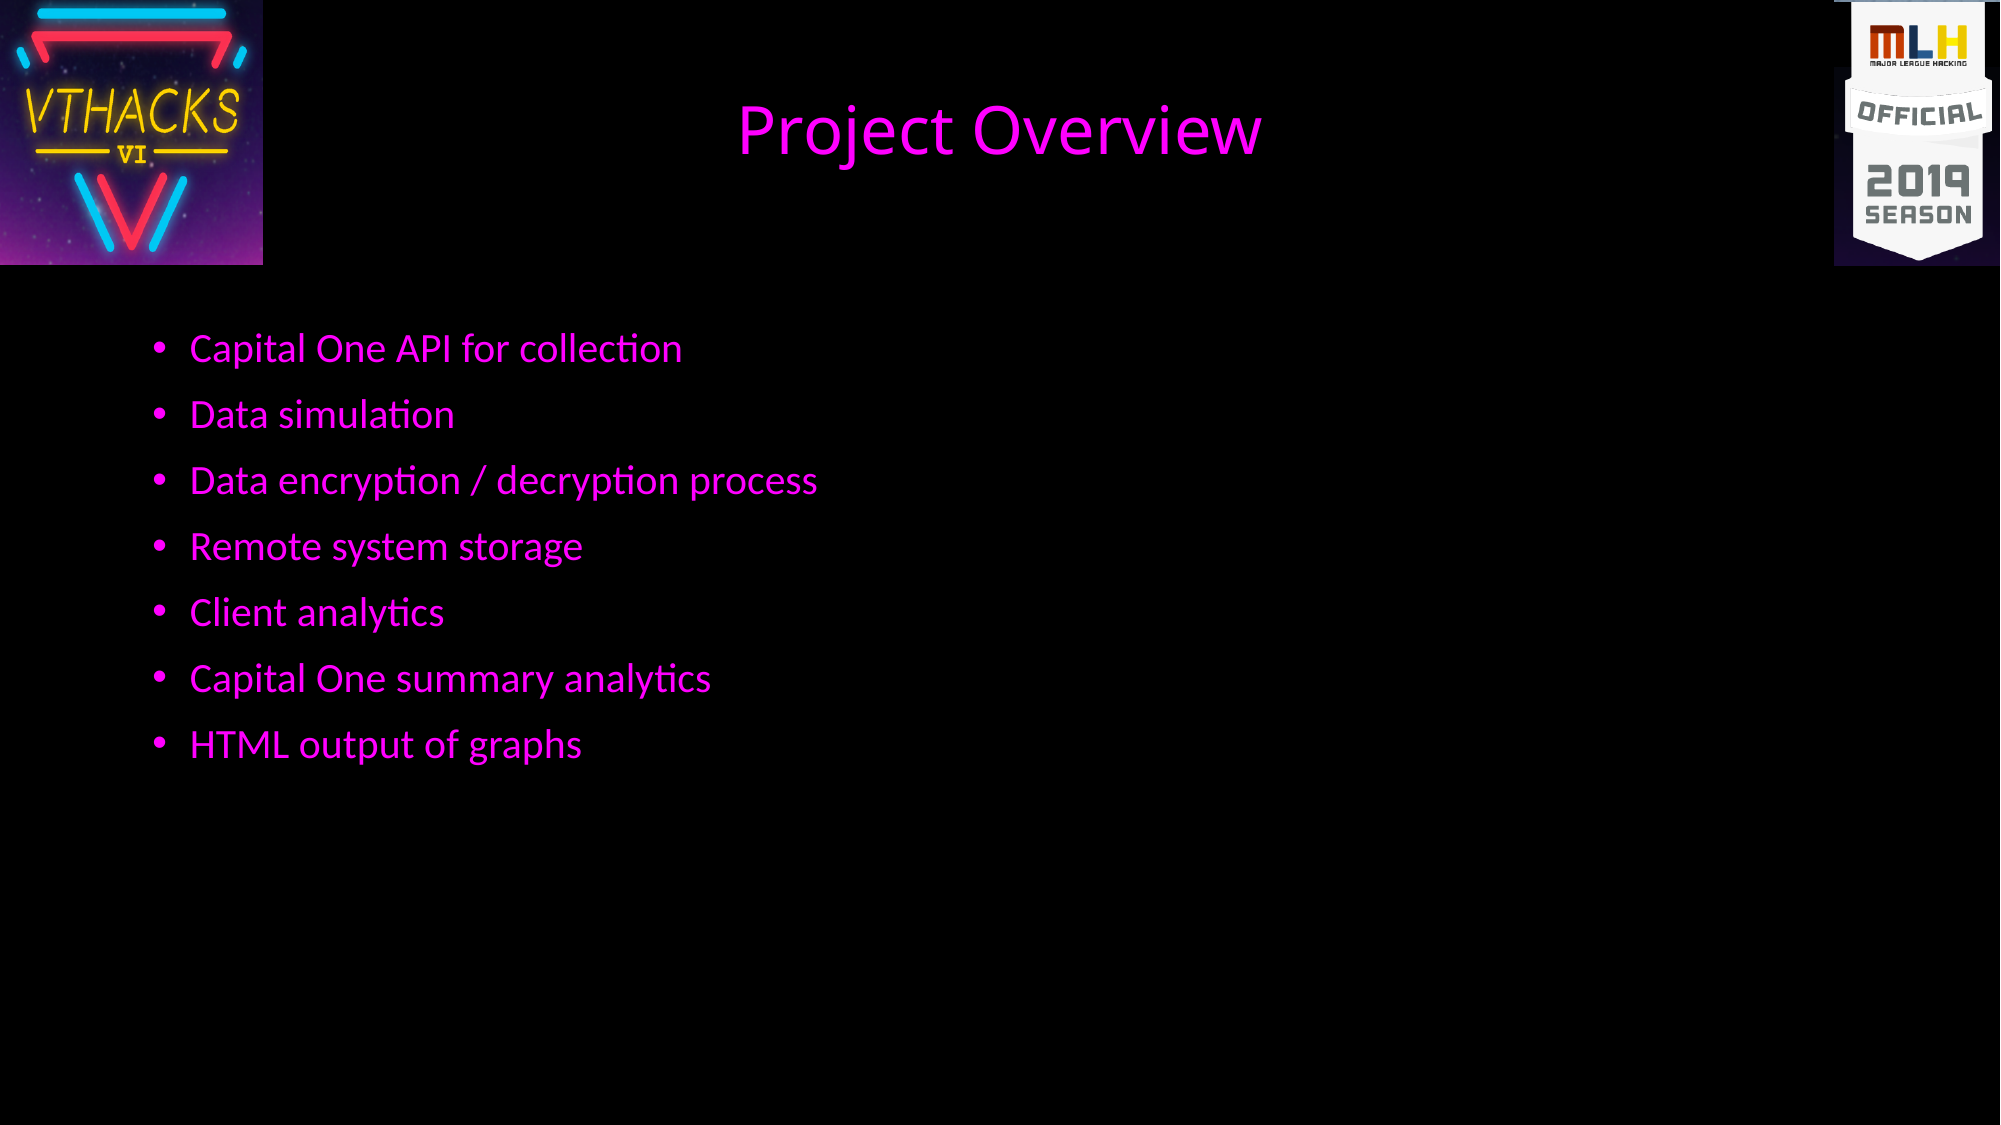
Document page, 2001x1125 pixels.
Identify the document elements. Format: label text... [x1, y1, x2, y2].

picture [1834, 0, 2000, 266]
list Capital One API for collection Data simulation Data encryption / decryption process Remote system storage Client analytics Capital One summary analytics HTML output of graphs [137, 319, 1863, 787]
picture [0, 0, 263, 265]
title Project Overview [263, 1, 1834, 265]
